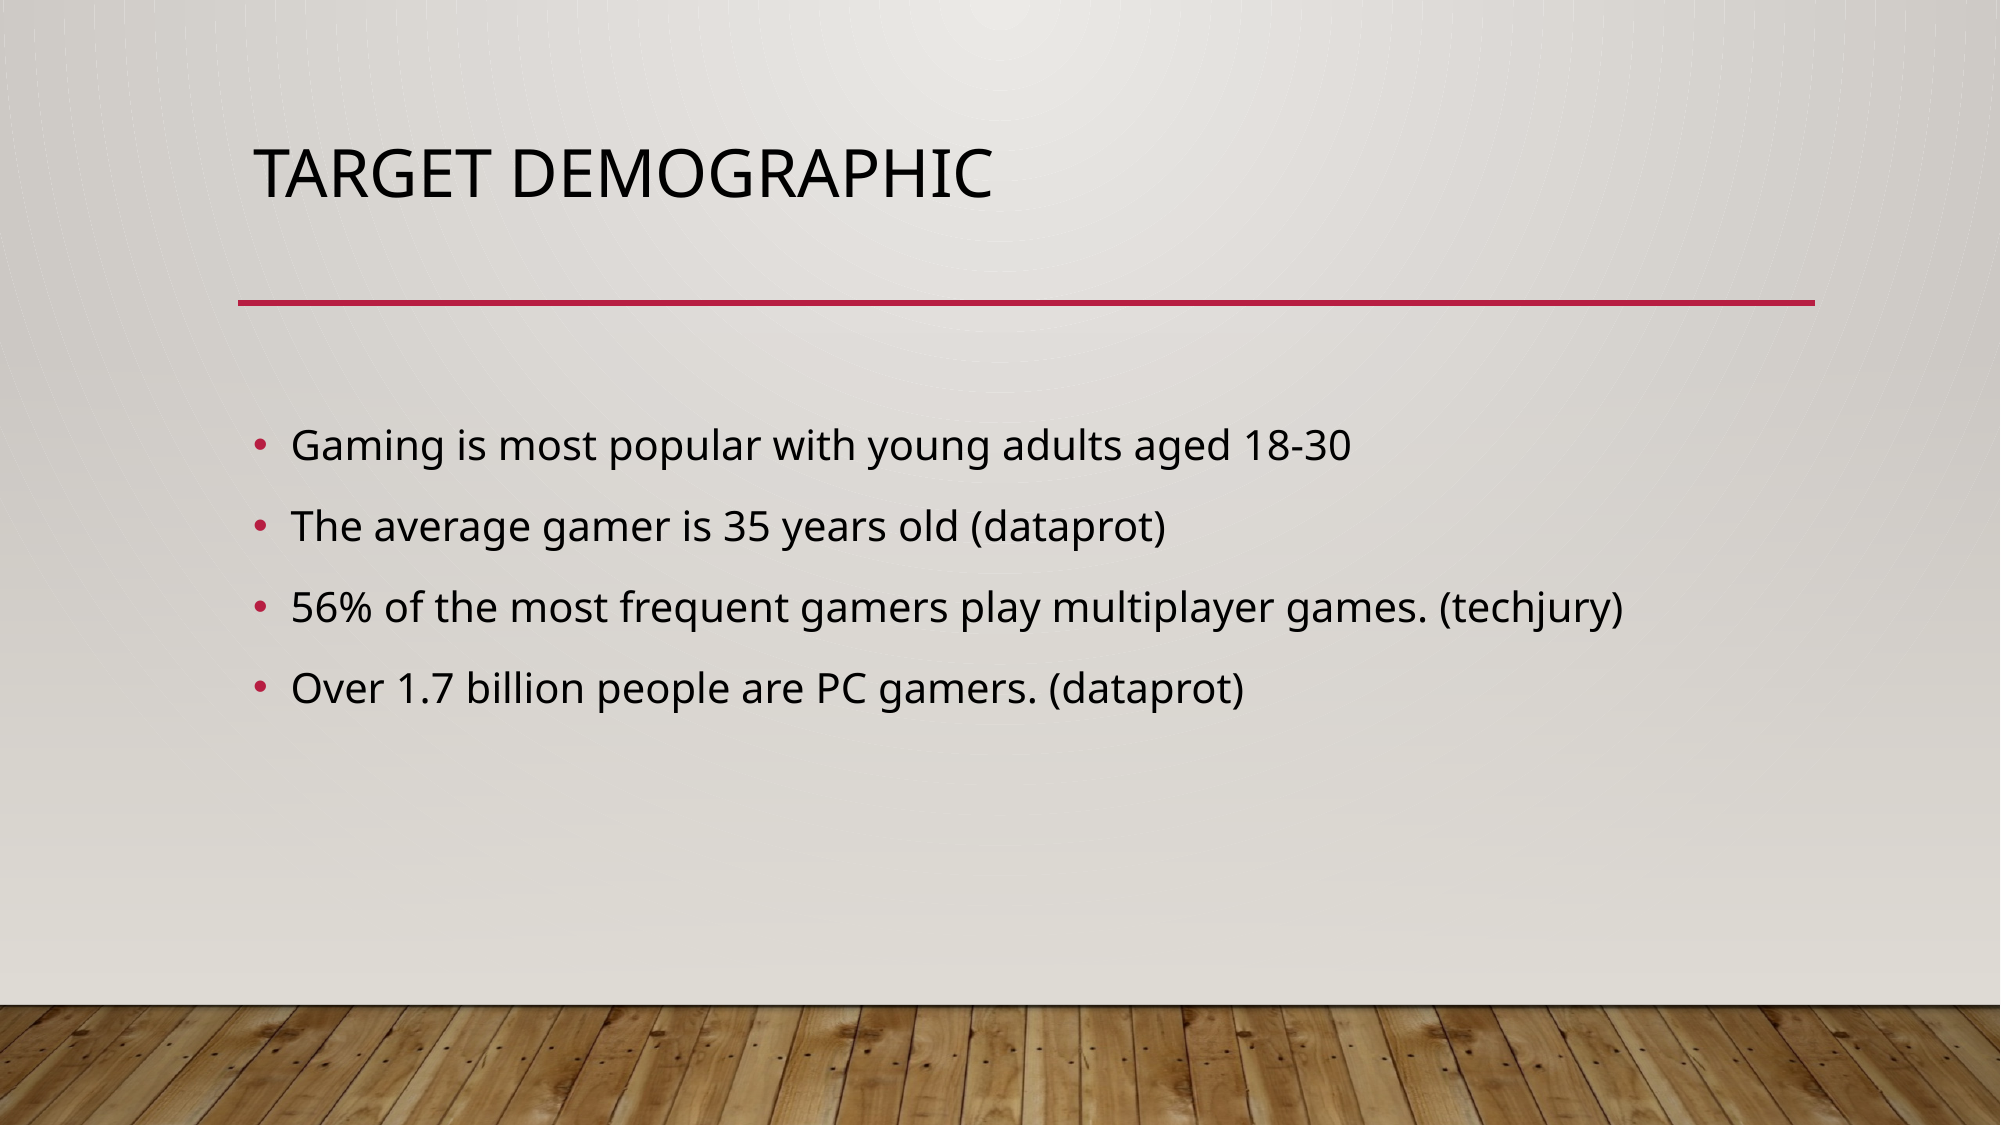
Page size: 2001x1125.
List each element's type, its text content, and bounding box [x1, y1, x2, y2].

list Gaming is most popular with young adults aged 18-30 The average gamer is 35 years old (dataprot) 56% of the most frequent gamers play multiplayer games. (techjury) Over 1.7 billion people are PC gamers. (dataprot) [238, 330, 1814, 897]
title Target Demographic [238, 131, 1814, 305]
picture [0, 1005, 2000, 1125]
